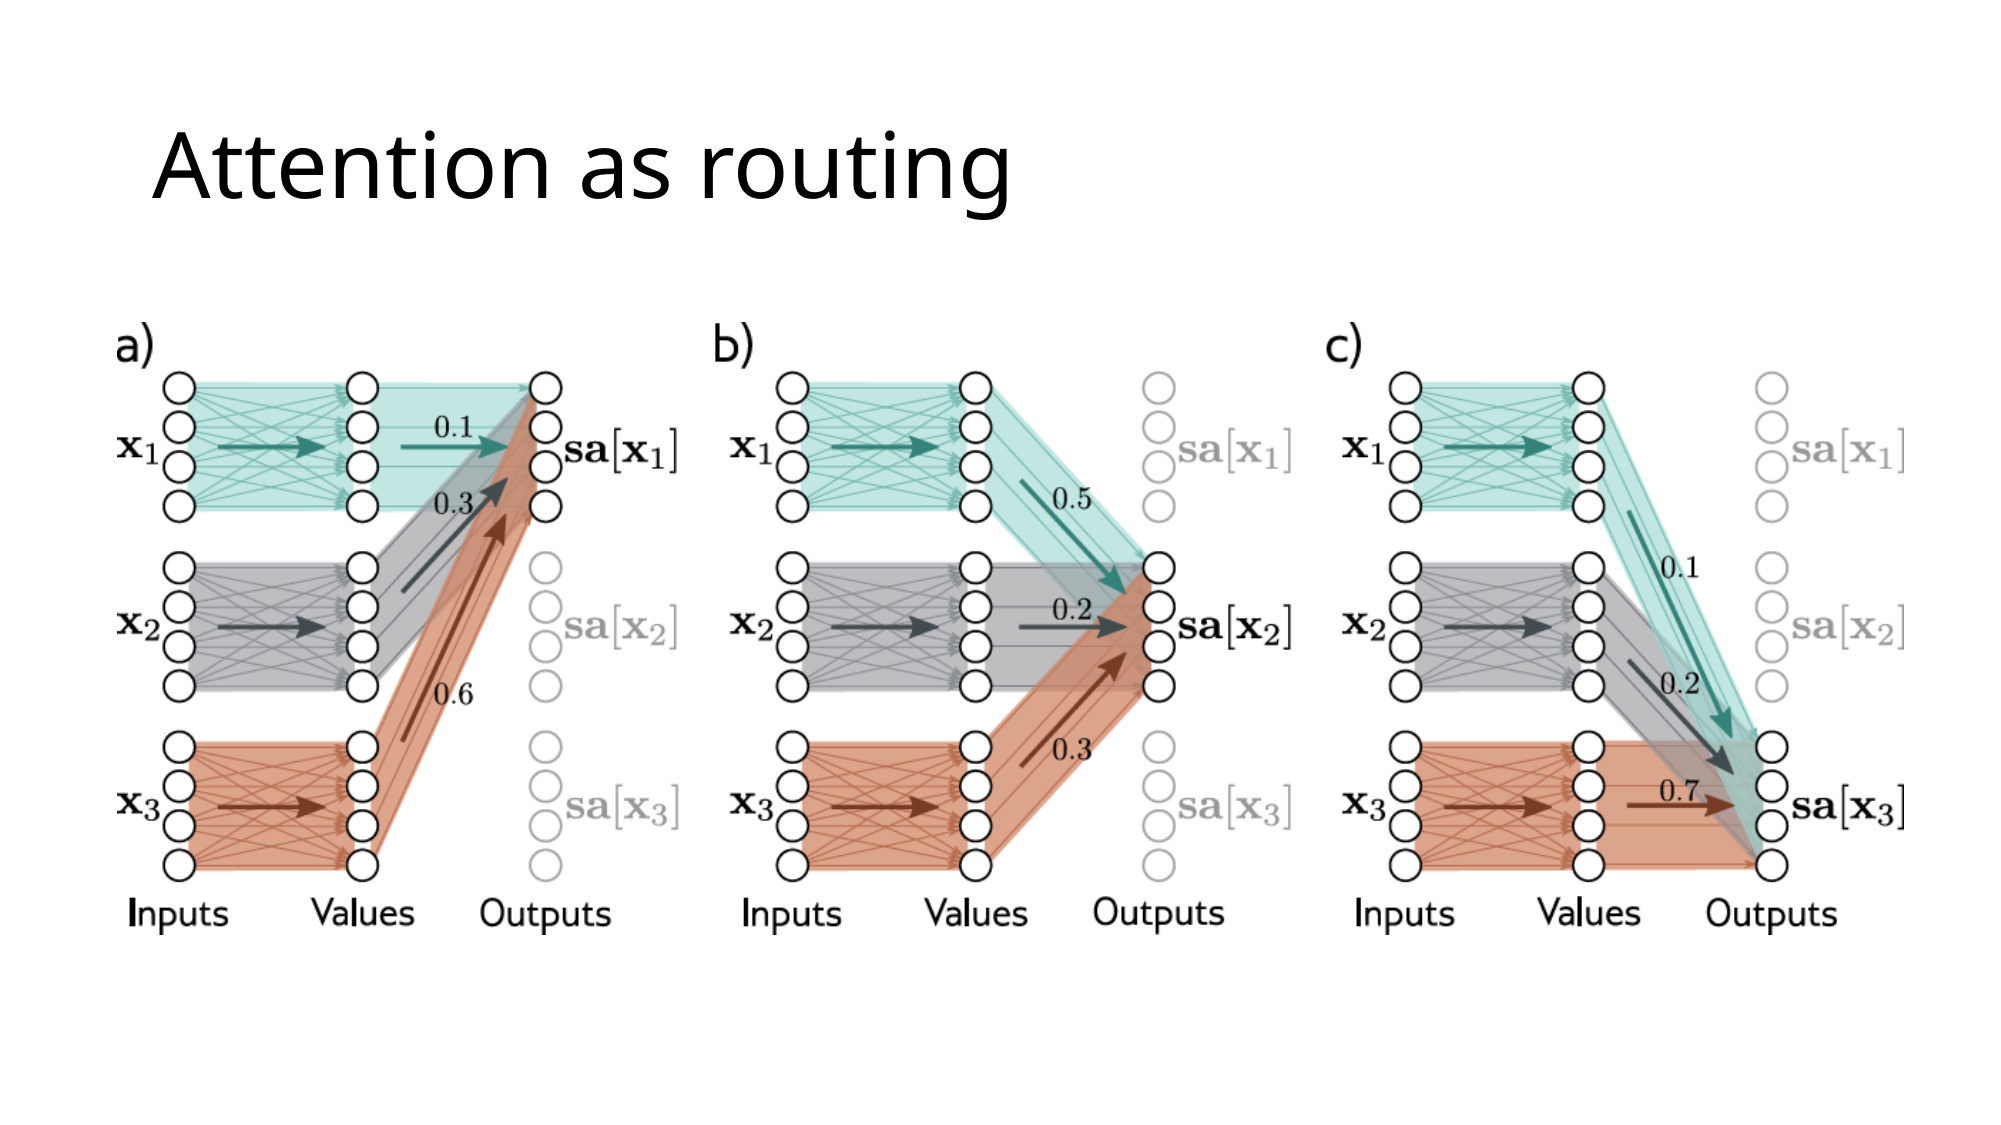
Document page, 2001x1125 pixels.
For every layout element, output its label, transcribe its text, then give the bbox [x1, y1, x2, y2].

picture [117, 322, 1904, 935]
title Attention as routing [137, 59, 1863, 278]
